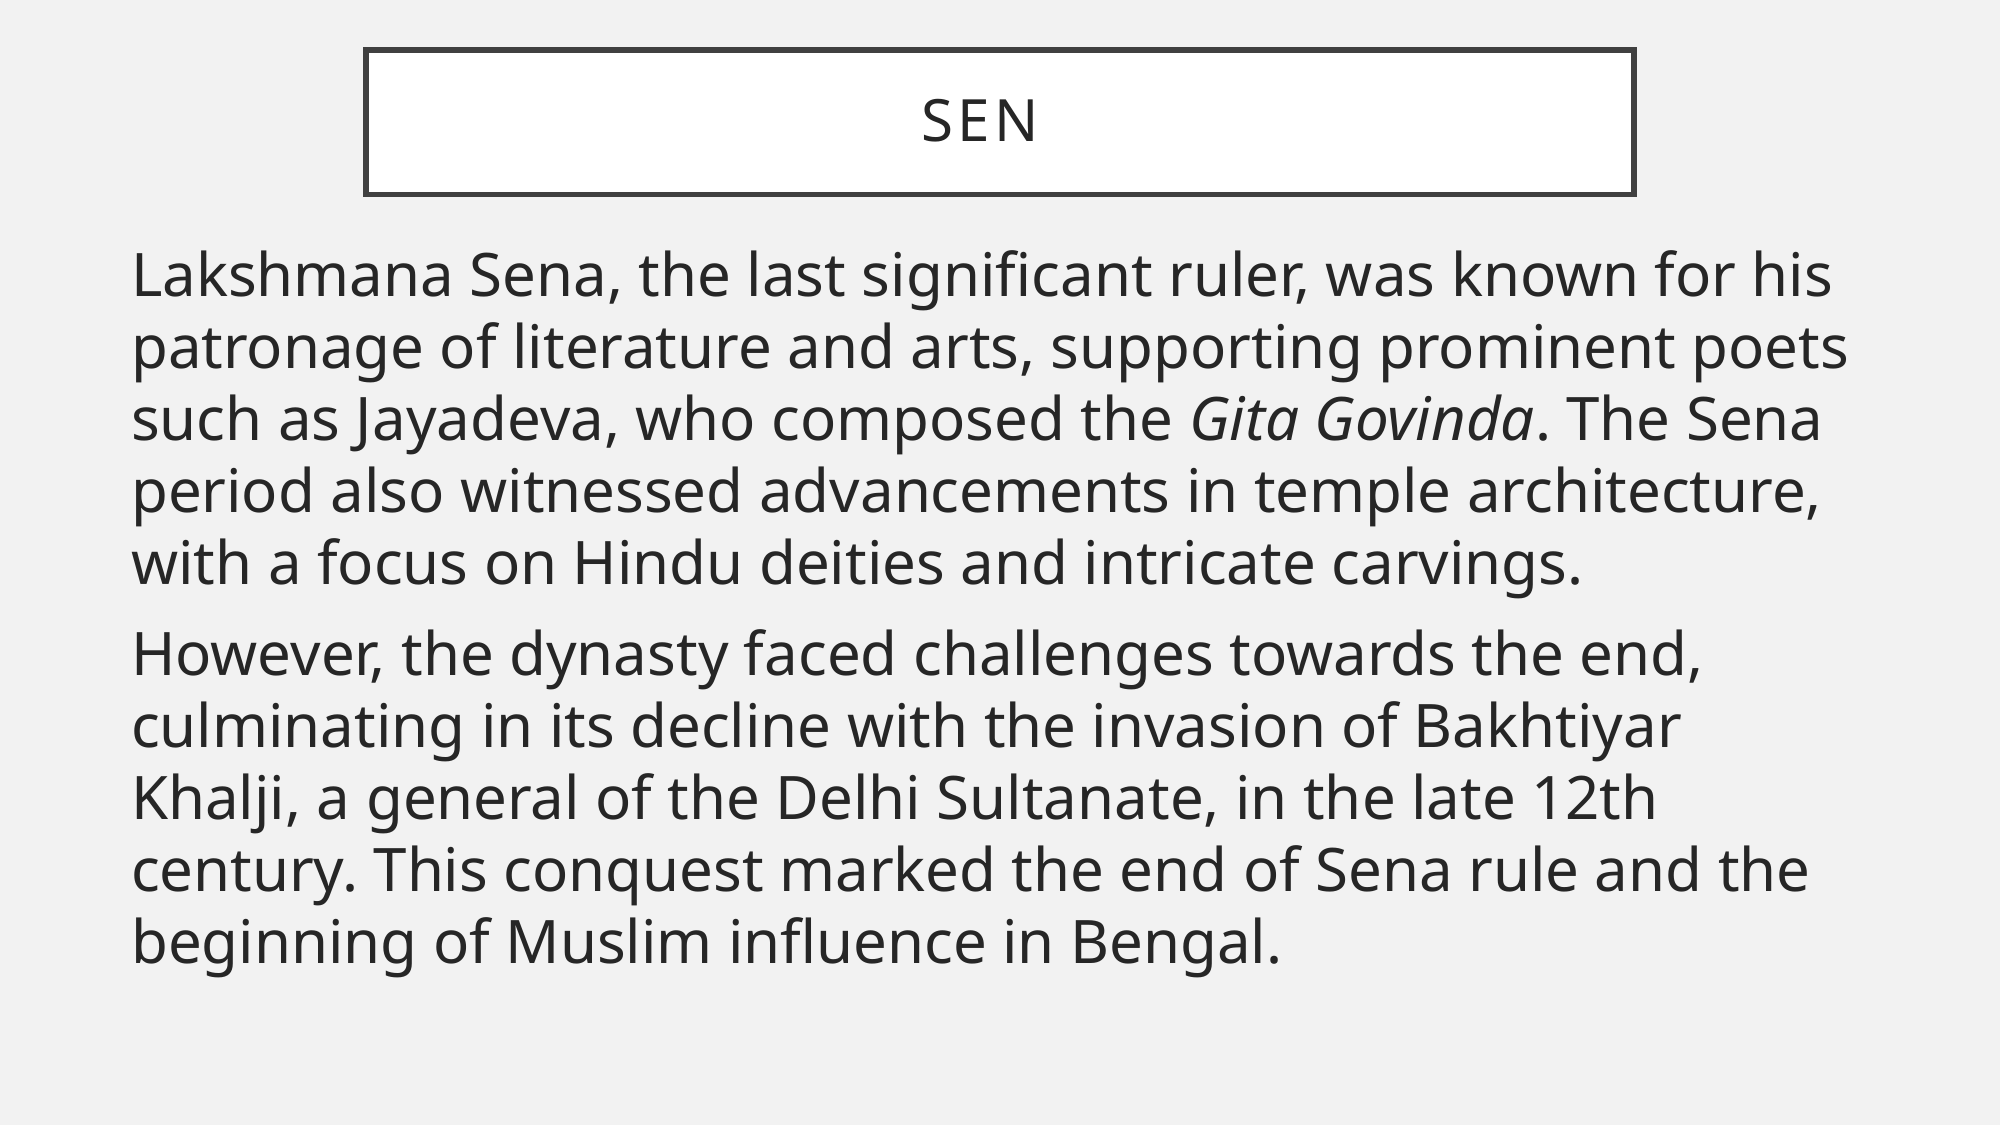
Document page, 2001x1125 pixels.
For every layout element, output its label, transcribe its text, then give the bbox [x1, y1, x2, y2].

title sen [363, 47, 1637, 197]
list Lakshmana Sena, the last significant ruler, was known for his patronage of literature and arts, supporting prominent poets such as Jayadeva, who composed the Gita Govinda. The Sena period also witnessed advancements in temple architecture, with a focus on Hindu deities and intricate carvings. However, the dynasty faced challenges towards the end, culminating in its decline with the invasion of Bakhtiyar Khalji, a general of the Delhi Sultanate, in the late 12th century. This conquest marked the end of Sena rule and the beginning of Muslim influence in Bengal. [115, 228, 1882, 1061]
